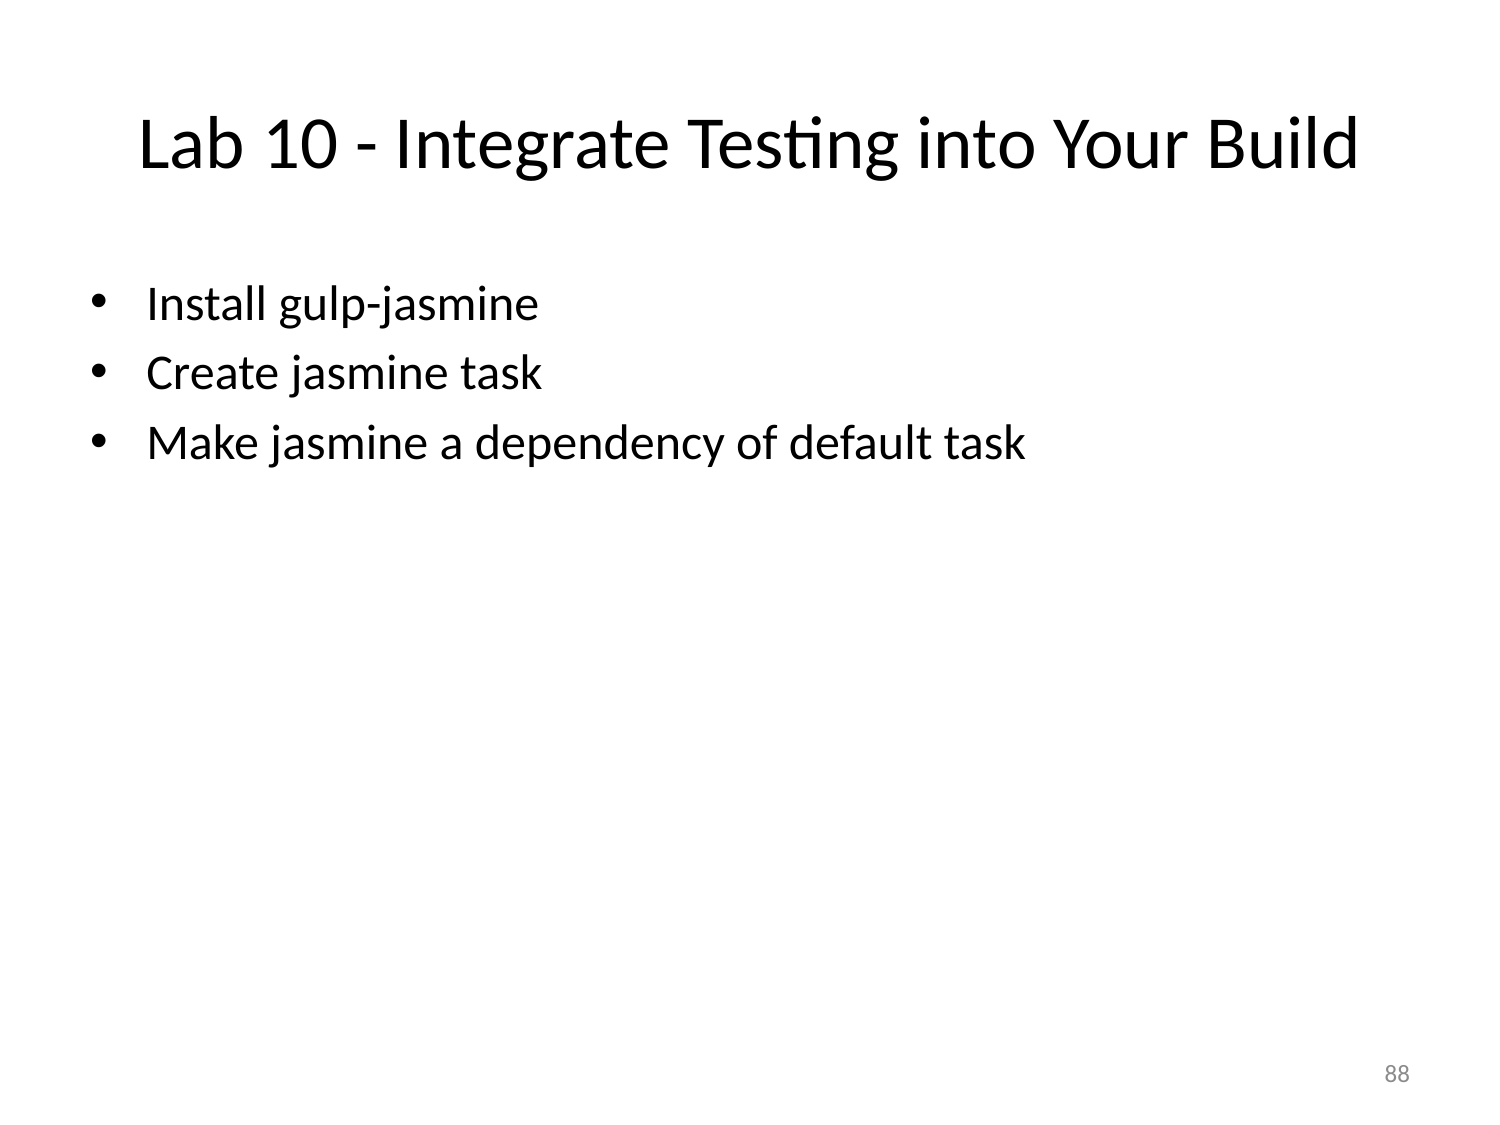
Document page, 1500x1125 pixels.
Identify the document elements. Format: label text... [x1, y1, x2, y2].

slide_number 88 [1074, 1042, 1425, 1103]
title Lab 10 - Integrate Testing into Your Build [75, 45, 1425, 233]
list Install gulp-jasmine Create jasmine task Make jasmine a dependency of default task [75, 262, 1425, 1005]
